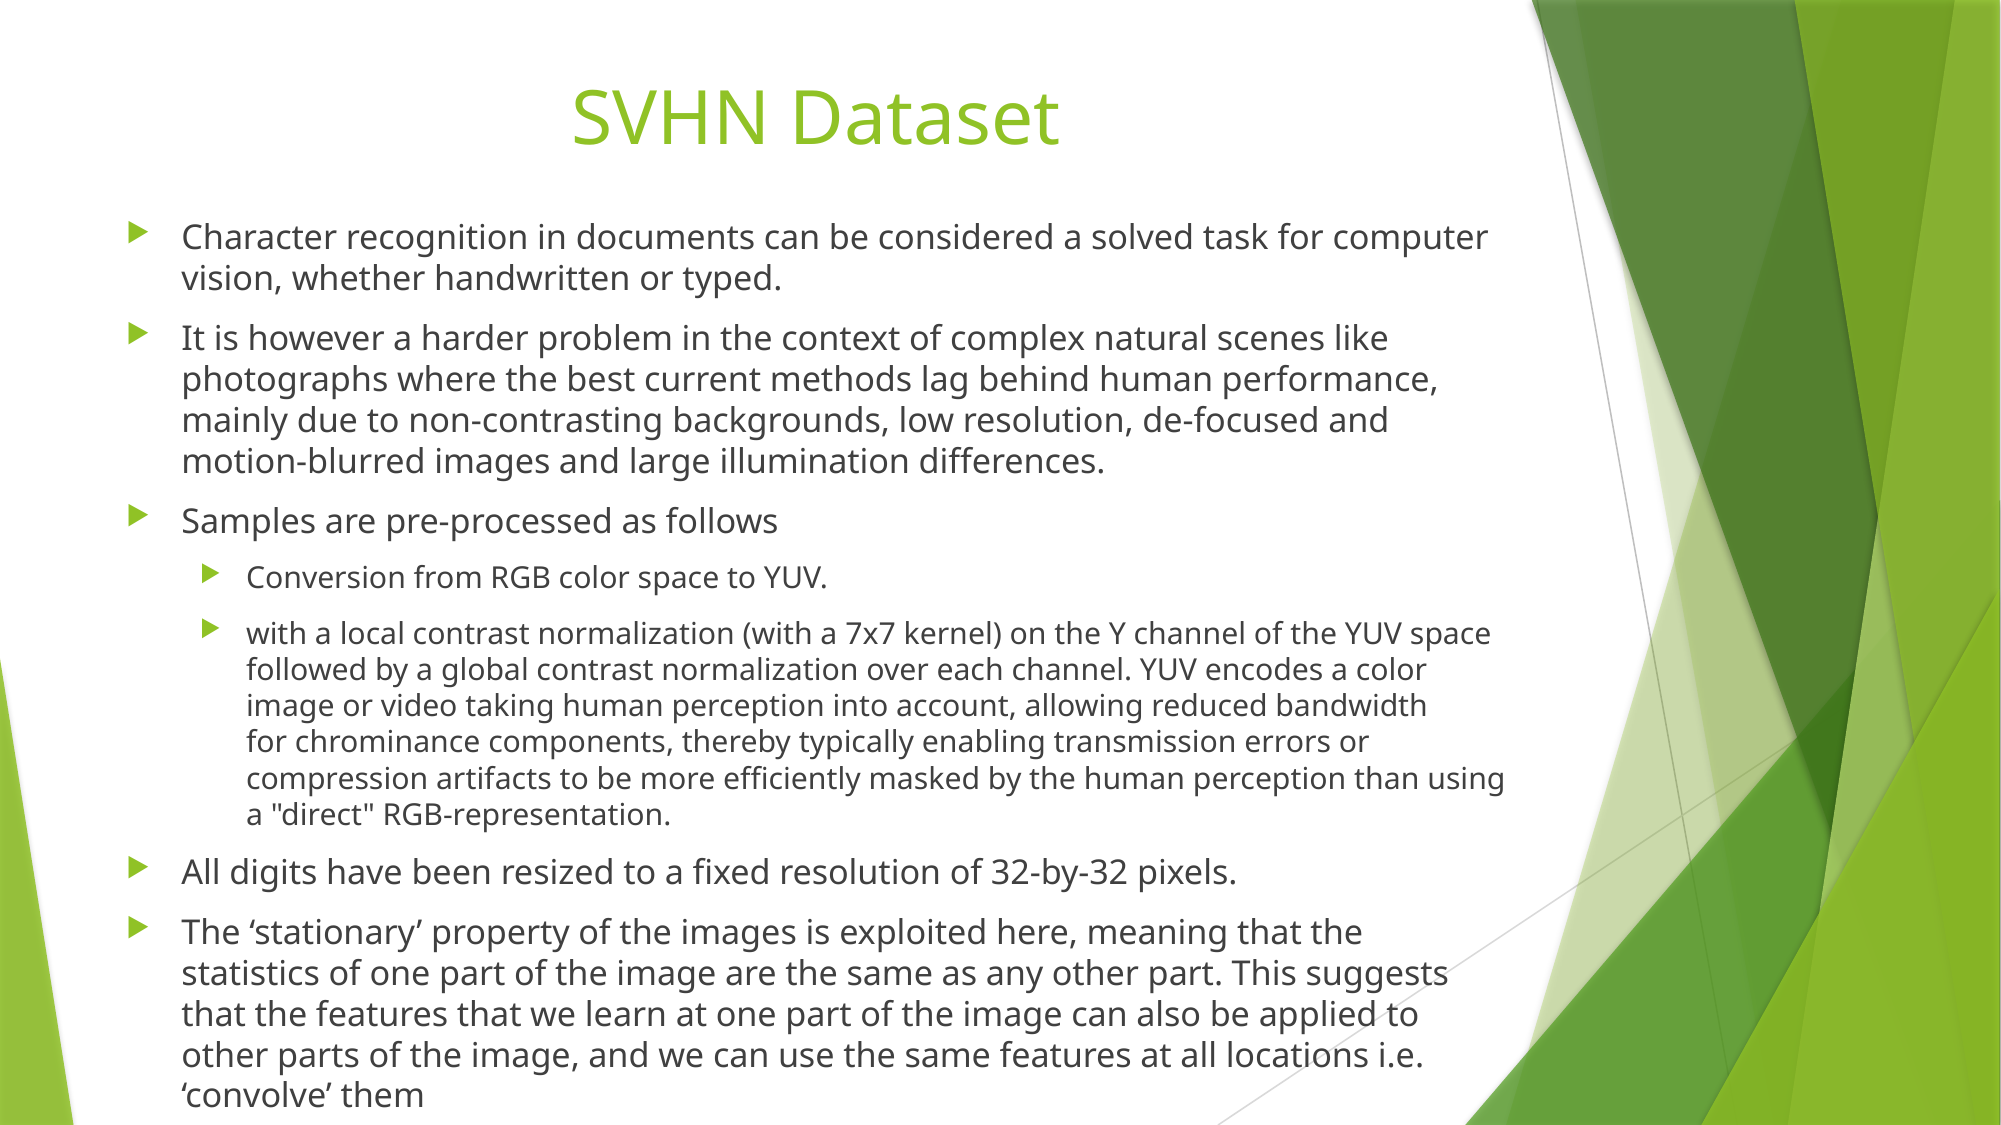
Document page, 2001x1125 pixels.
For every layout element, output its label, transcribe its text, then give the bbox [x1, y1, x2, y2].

list Character recognition in documents can be considered a solved task for computer vision, whether handwritten or typed. It is however a harder problem in the context of complex natural scenes like photographs where the best current methods lag behind human performance, mainly due to non-contrasting backgrounds, low resolution, de-focused and motion-blurred images and large illumination differences. Samples are pre-processed as follows Conversion from RGB color space to YUV. with a local contrast normalization (with a 7x7 kernel) on the Y channel of the YUV space followed by a global contrast normalization over each channel. YUV encodes a color image or video taking human perception into account, allowing reduced bandwidth for chrominance components, thereby typically enabling transmission errors or compression artifacts to be more efficiently masked by the human perception than using a "direct" RGB-representation. All digits have been resized to a fixed resolution of 32-by-32 pixels. The ‘stationary’ property of the images is exploited here, meaning that the statistics of one part of the image are the same as any other part. This suggests that the features that we learn at one part of the image can also be applied to other parts of the image, and we can use the same features at all locations i.e. ‘convolve’ them [111, 208, 1522, 1125]
title SVHN Dataset [111, 61, 1522, 169]
